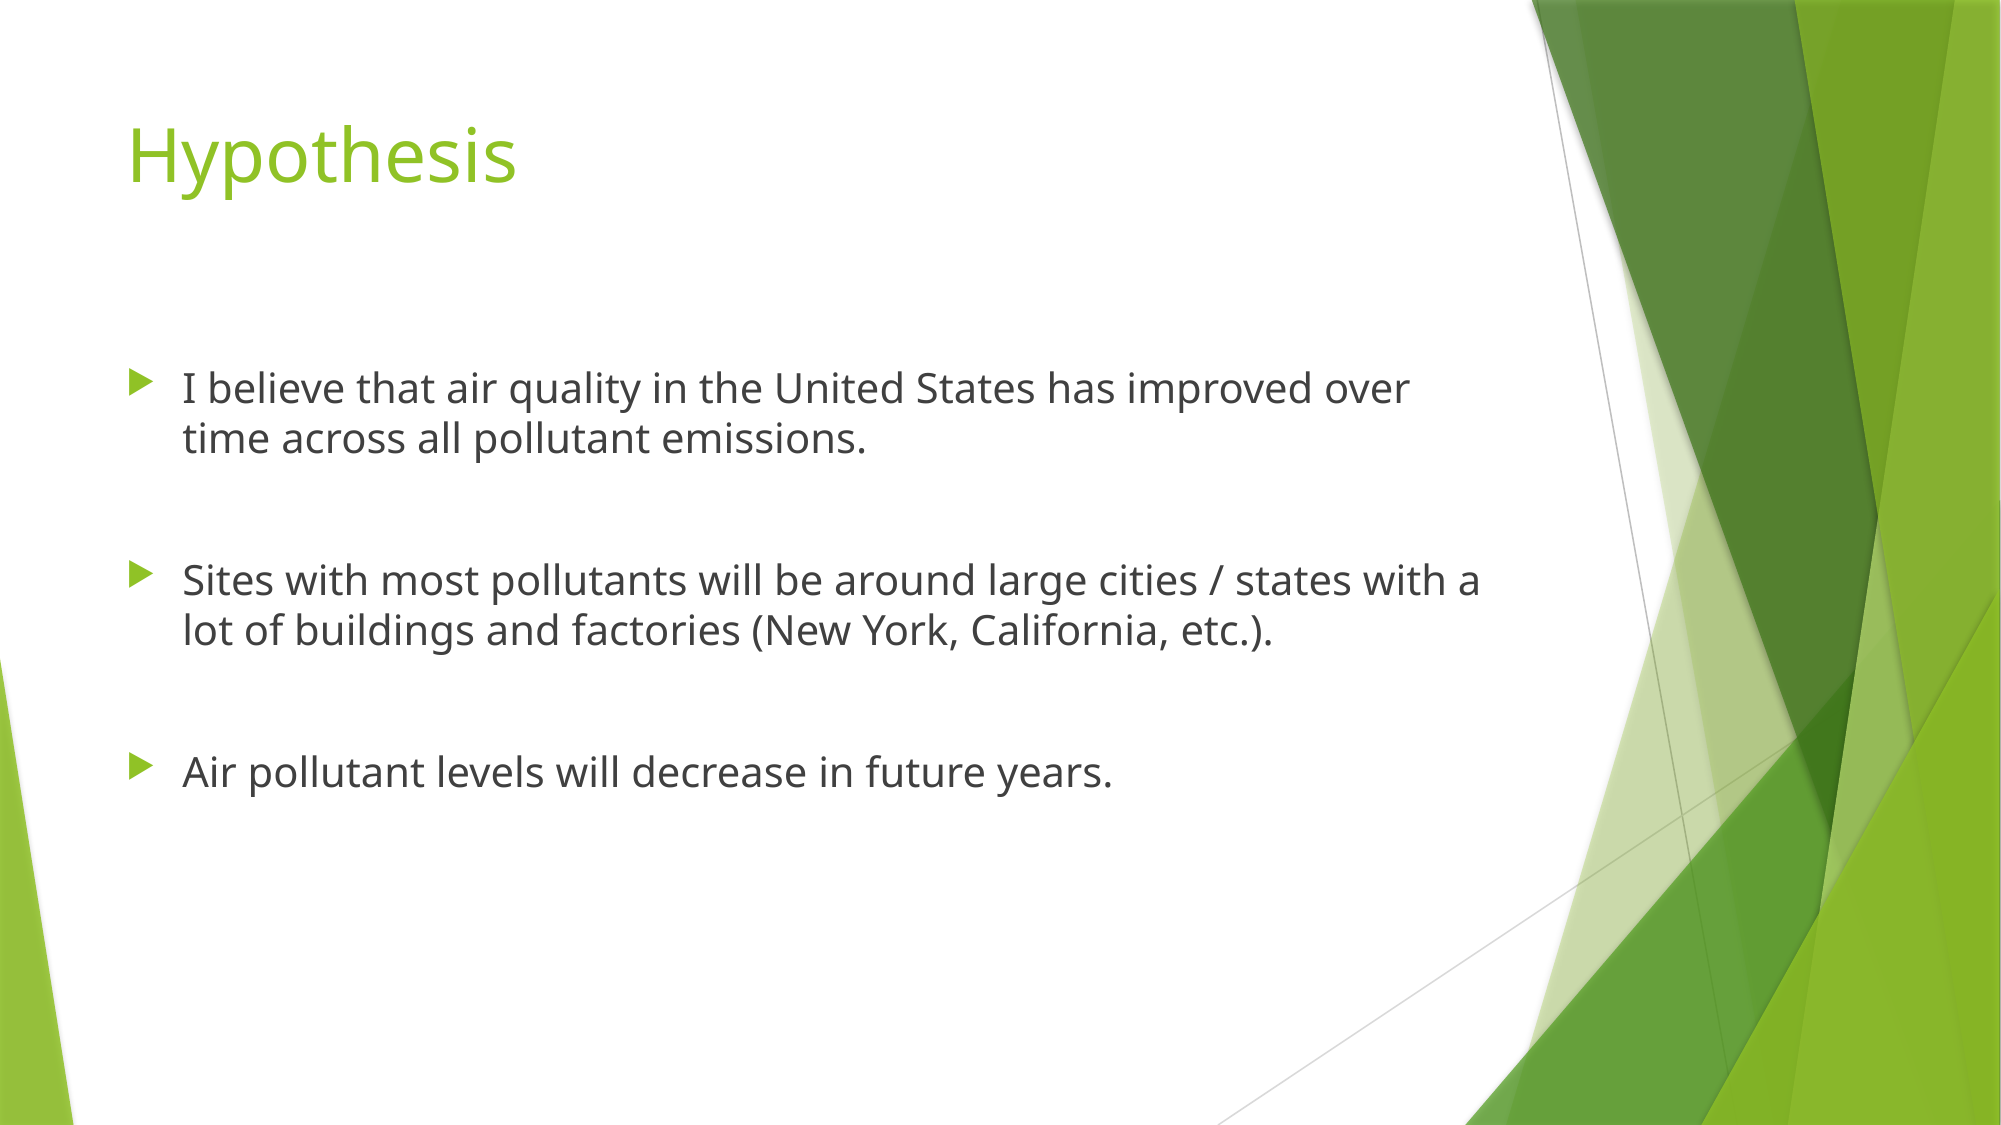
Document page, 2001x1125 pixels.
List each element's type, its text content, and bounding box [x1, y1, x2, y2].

title Hypothesis [111, 99, 1522, 317]
list I believe that air quality in the United States has improved over time across all pollutant emissions. Sites with most pollutants will be around large cities / states with a lot of buildings and factories (New York, California, etc.). Air pollutant levels will decrease in future years. [111, 354, 1522, 992]
